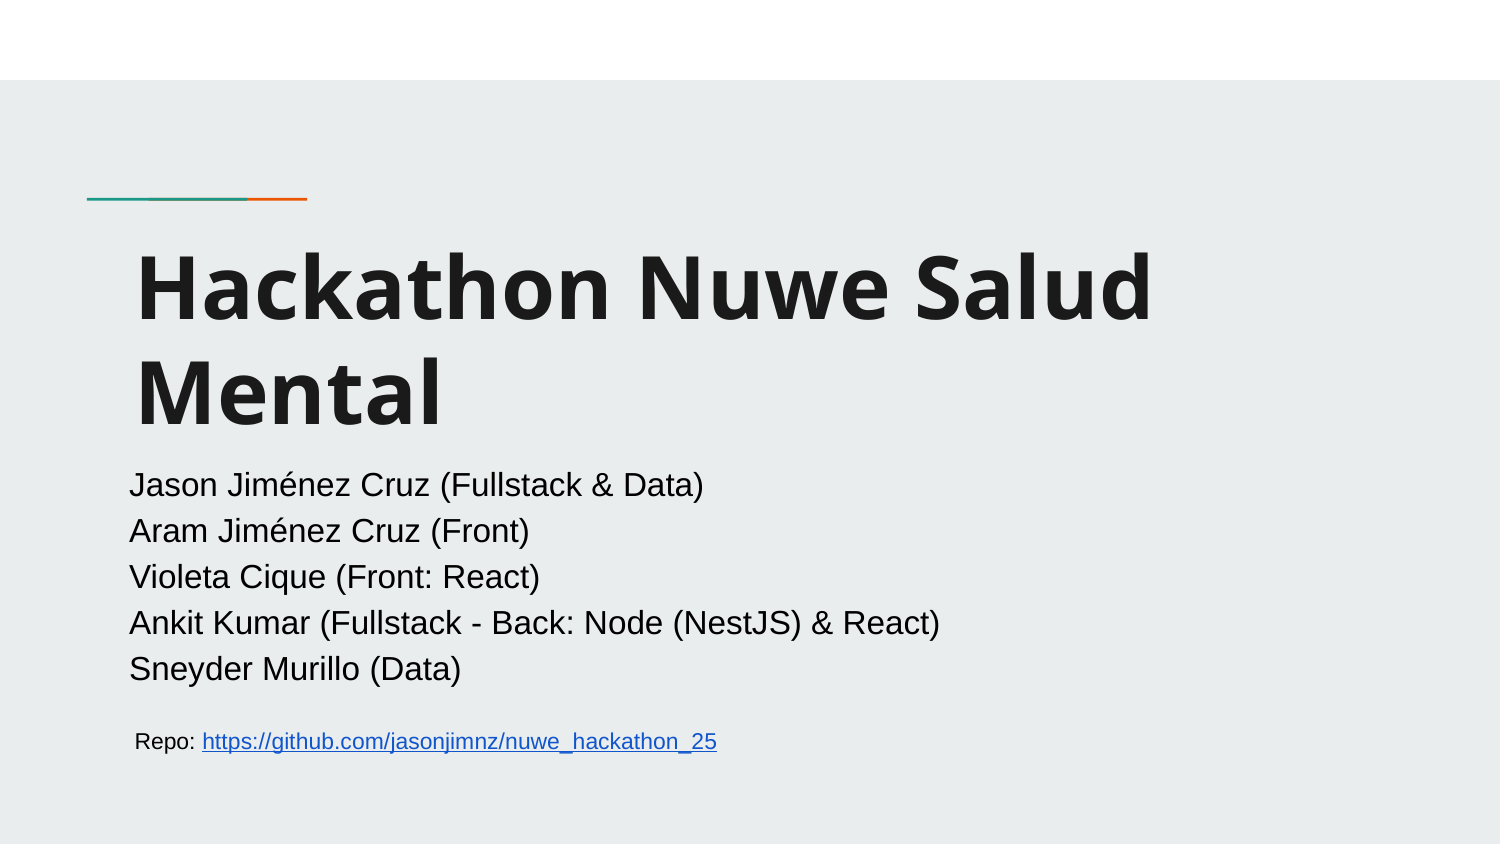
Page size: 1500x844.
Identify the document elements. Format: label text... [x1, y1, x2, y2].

title Hackathon Nuwe Salud Mental [119, 216, 1381, 490]
subtitle Jason Jiménez Cruz (Fullstack & Data) Aram Jiménez Cruz (Front) Violeta Cique (Front: React) Ankit Kumar (Fullstack - Back: Node (NestJS) & React) Sneyder Murillo (Data) [39, 442, 1030, 691]
text_box Repo: https://github.com/jasonjimnz/nuwe_hackathon_25 [119, 707, 1245, 770]
